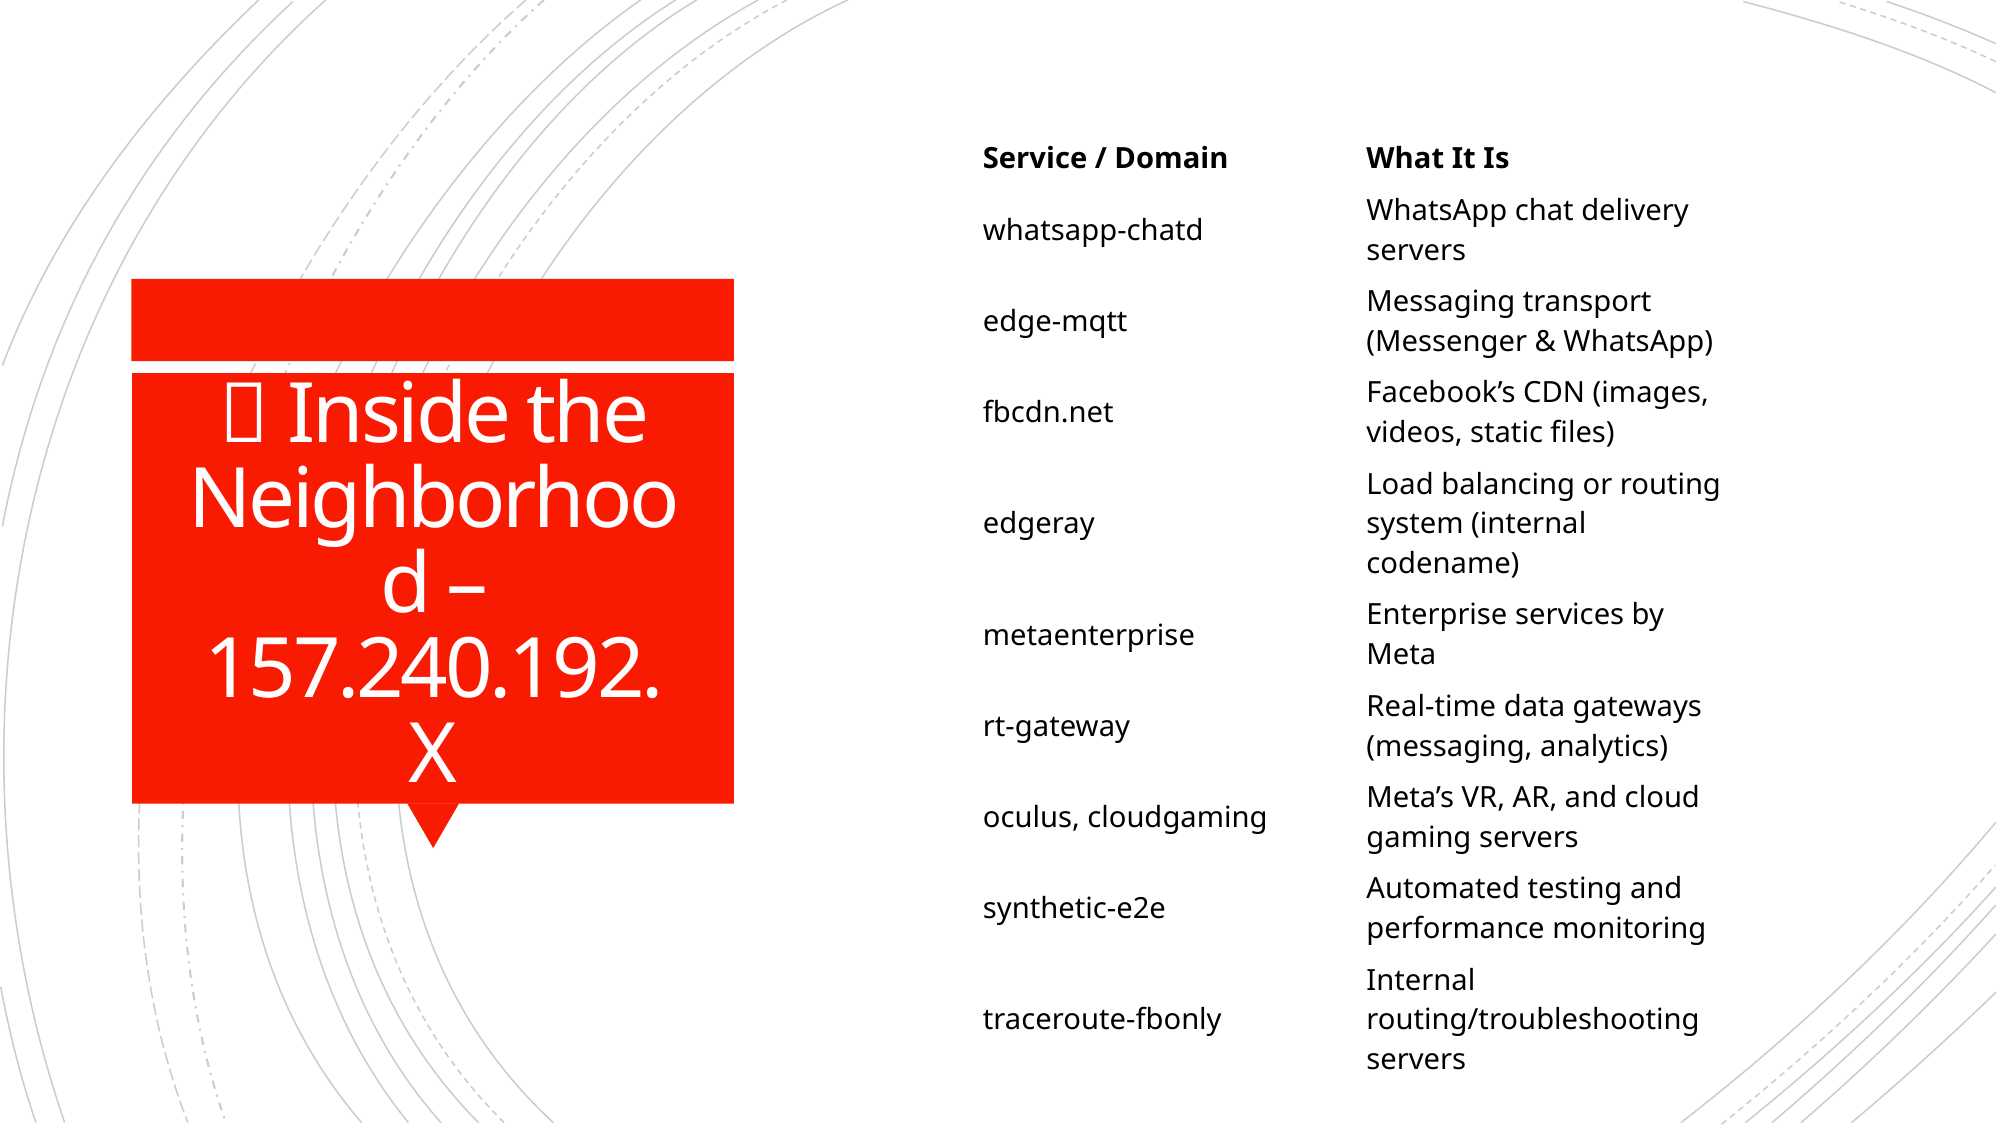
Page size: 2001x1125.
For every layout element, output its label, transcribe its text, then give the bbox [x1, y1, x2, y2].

table_cell synthetic-e2e [971, 862, 1355, 953]
table_cell fbcdn.net [971, 366, 1355, 457]
table_cell Enterprise services by Meta [1355, 588, 1738, 679]
table_cell Real-time data gateways (messaging, analytics) [1355, 679, 1738, 770]
table_cell metaenterprise [971, 588, 1355, 679]
table_cell traceroute-fbonly [971, 953, 1355, 1084]
table_cell Internal routing/troubleshooting servers [1355, 953, 1738, 1084]
table_cell Automated testing and performance monitoring [1355, 862, 1738, 953]
title 🧱 Inside the Neighborhood – 157.240.192.X [145, 385, 720, 789]
table_cell WhatsApp chat delivery servers [1355, 183, 1738, 274]
table_cell Meta’s VR, AR, and cloud gaming servers [1355, 770, 1738, 862]
table_cell oculus, cloudgaming [971, 770, 1355, 862]
table_cell edgeray [971, 457, 1355, 588]
table_cell edge-mqtt [971, 274, 1355, 366]
table_cell whatsapp-chatd [971, 183, 1355, 274]
table_cell Messaging transport (Messenger & WhatsApp) [1355, 274, 1738, 366]
table_cell Facebook’s CDN (images, videos, static files) [1355, 366, 1738, 457]
table_cell rt-gateway [971, 679, 1355, 770]
table_header Service / Domain [971, 132, 1355, 183]
table_header What It Is [1355, 132, 1738, 183]
table_cell Load balancing or routing system (internal codename) [1355, 457, 1738, 588]
